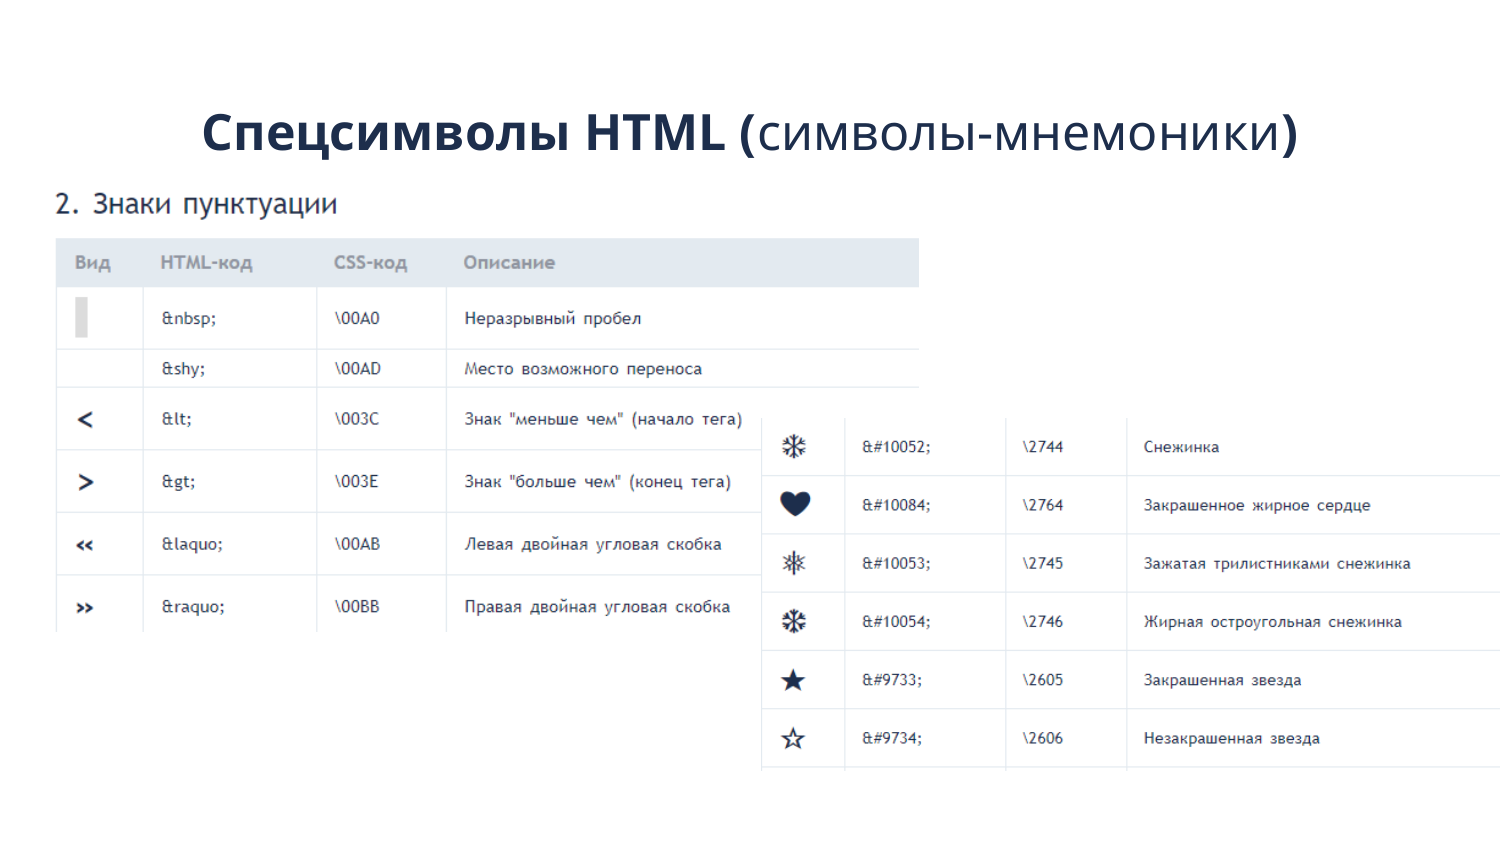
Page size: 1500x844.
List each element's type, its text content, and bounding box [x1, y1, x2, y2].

picture [50, 188, 1500, 772]
title Спецсимволы HTML (символы-мнемоники) [51, 72, 1449, 167]
